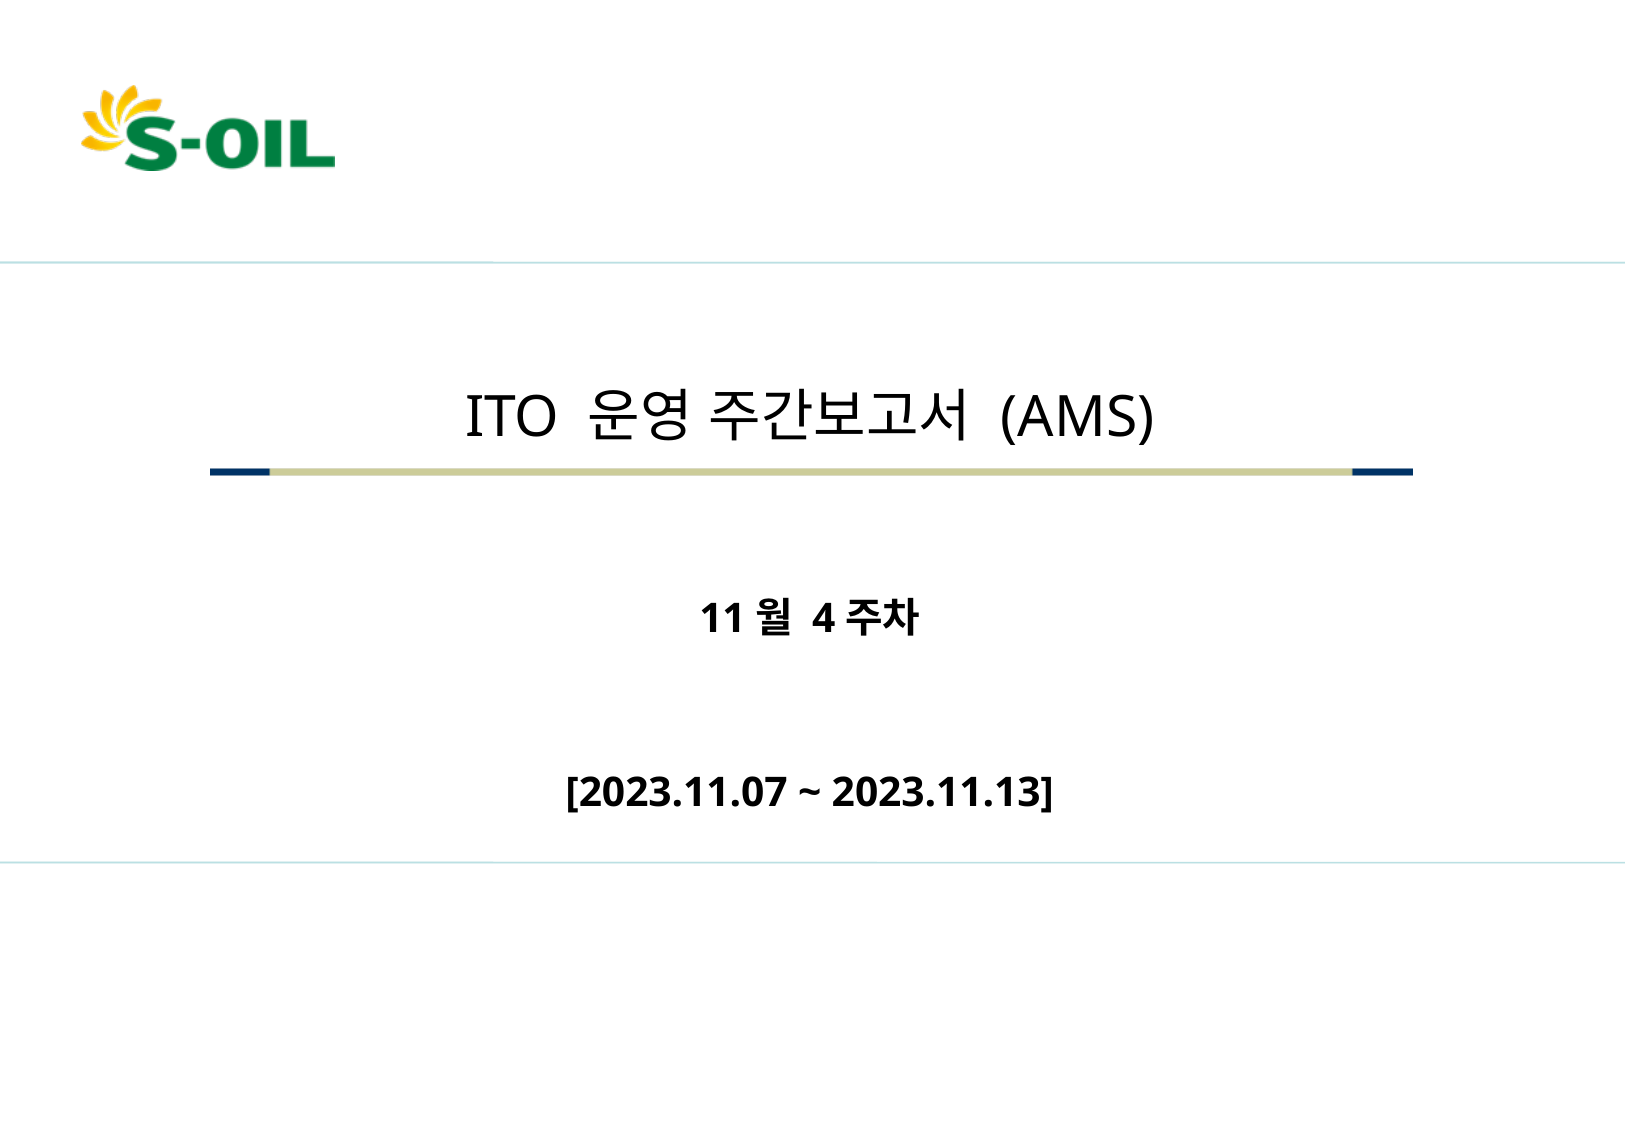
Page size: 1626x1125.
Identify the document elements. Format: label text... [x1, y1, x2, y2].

text_box ITO 운영 주간보고서 (AMS) [336, 371, 1283, 455]
picture [210, 464, 1413, 480]
text_box [2023.11.07 ~ 2023.11.13] [497, 768, 1123, 830]
text_box 11월 4주차 [684, 583, 935, 648]
picture [81, 85, 336, 171]
